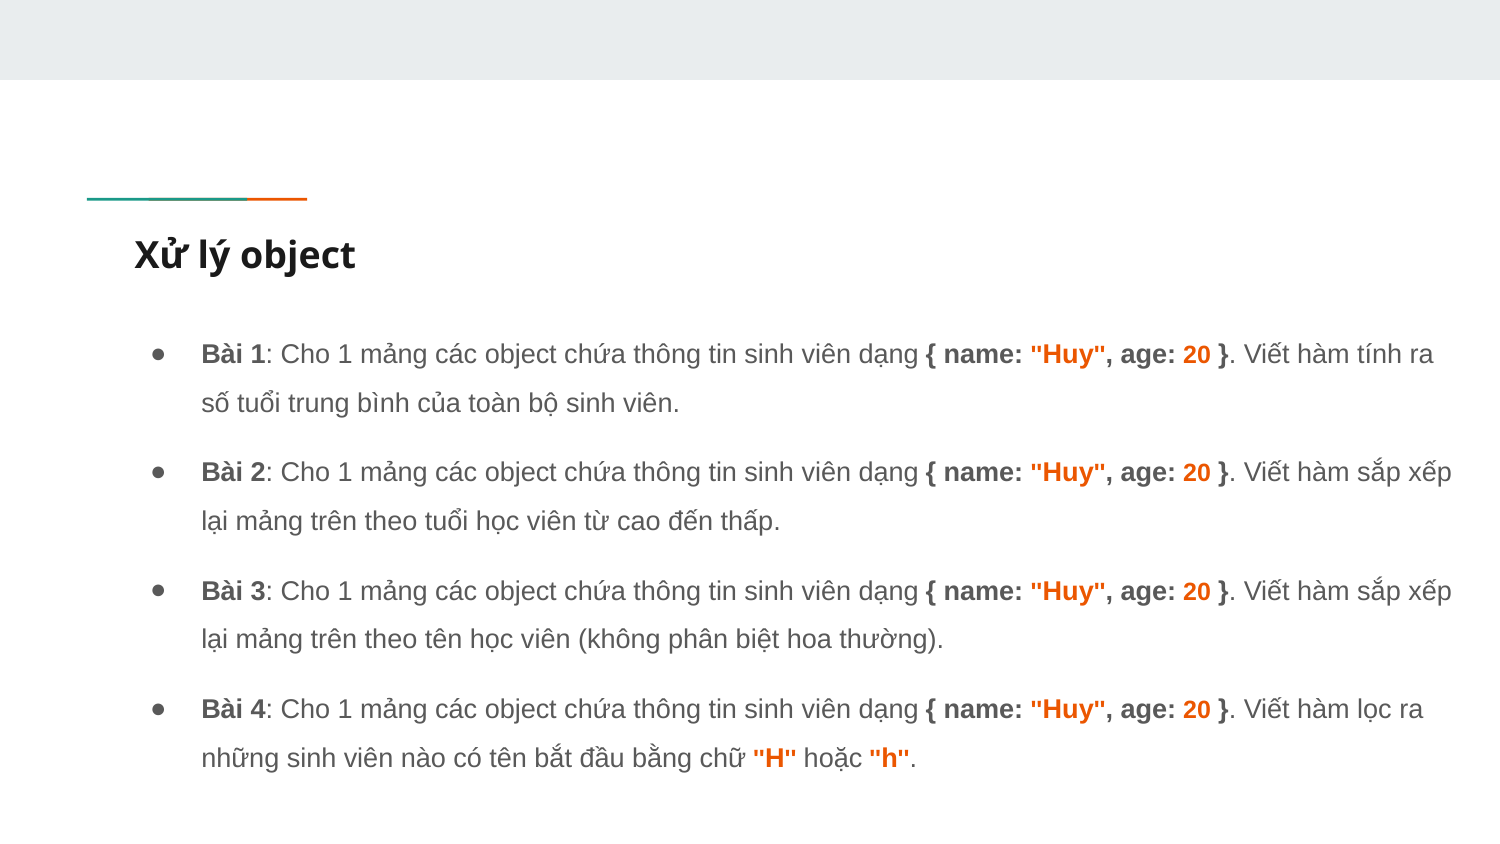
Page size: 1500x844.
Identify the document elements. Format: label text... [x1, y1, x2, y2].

title Xử lý object [119, 216, 1381, 305]
list Bài 1: Cho 1 mảng các object chứa thông tin sinh viên dạng { name: ''Huy'', age: 20 }. Viết hàm tính ra số tuổi trung bình của toàn bộ sinh viên. Bài 2: Cho 1 mảng các object chứa thông tin sinh viên dạng { name: ''Huy'', age: 20 }. Viết hàm sắp xếp lại mảng trên theo tuổi học viên từ cao đến thấp. Bài 3: Cho 1 mảng các object chứa thông tin sinh viên dạng { name: ''Huy'', age: 20 }. Viết hàm sắp xếp lại mảng trên theo tên học viên (không phân biệt hoa thường). Bài 4: Cho 1 mảng các object chứa thông tin sinh viên dạng { name: ''Huy'', age: 20 }. Viết hàm lọc ra những sinh viên nào có tên bắt đầu bằng chữ ''H'' hoặc ''h''. [111, 305, 1468, 844]
